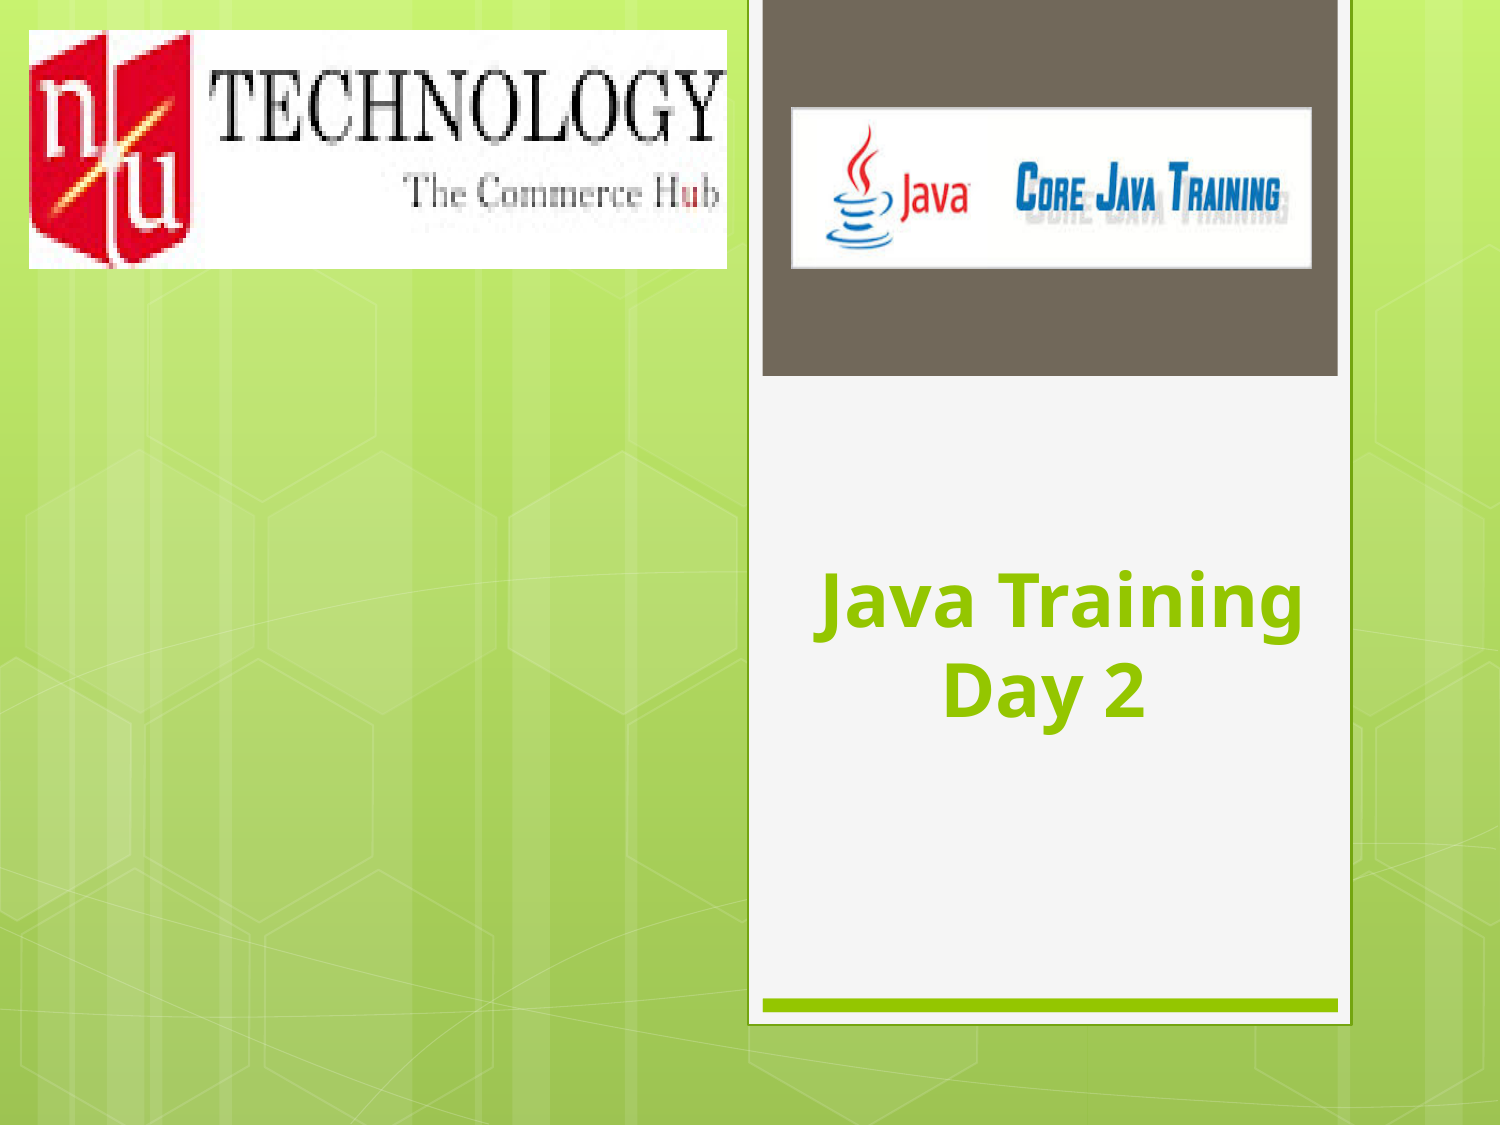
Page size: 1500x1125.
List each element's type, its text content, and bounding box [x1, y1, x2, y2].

picture [29, 30, 727, 269]
picture [791, 107, 1312, 269]
title Java Training Day 2 [785, 468, 1341, 741]
